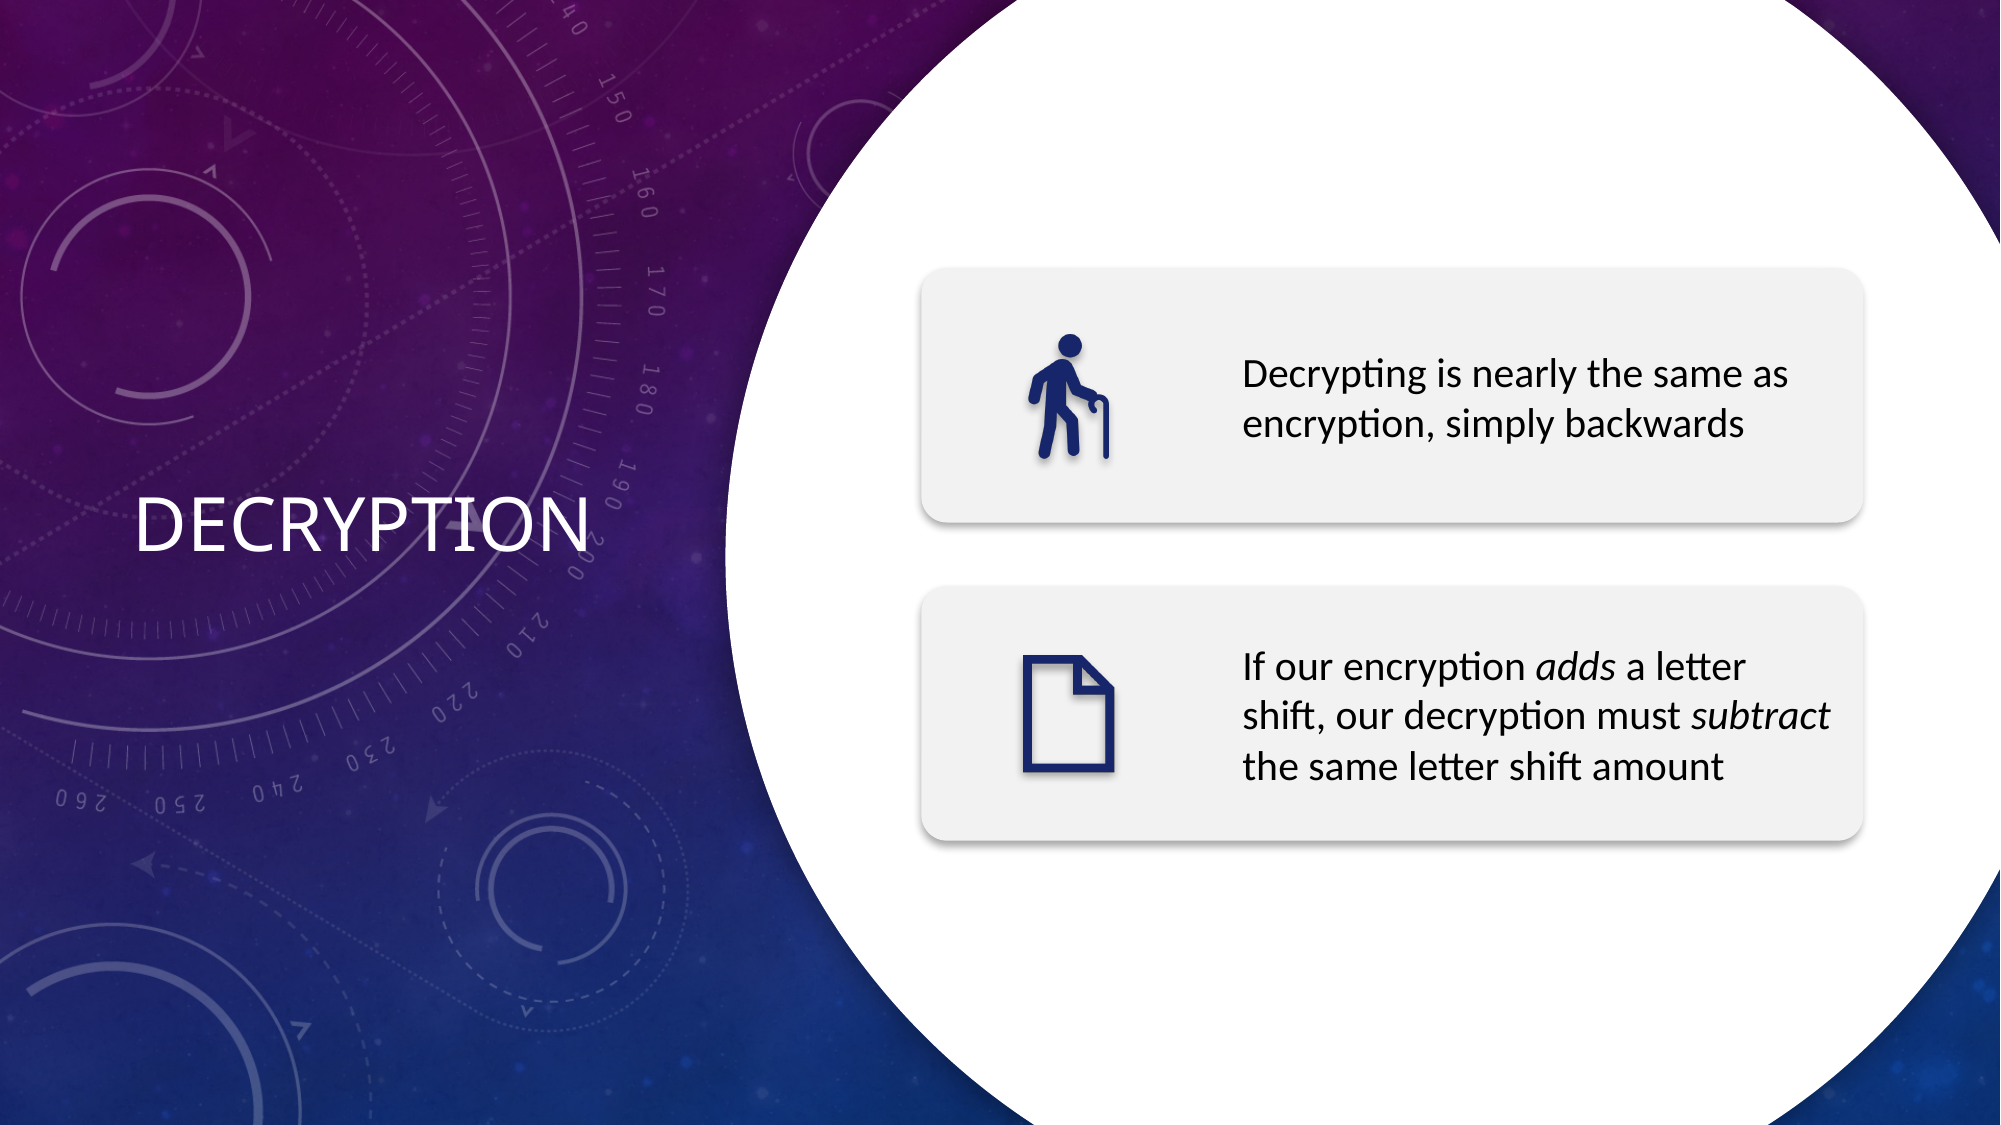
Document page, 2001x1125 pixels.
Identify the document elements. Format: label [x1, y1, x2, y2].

picture [0, 0, 2000, 1125]
list [921, 129, 1864, 979]
